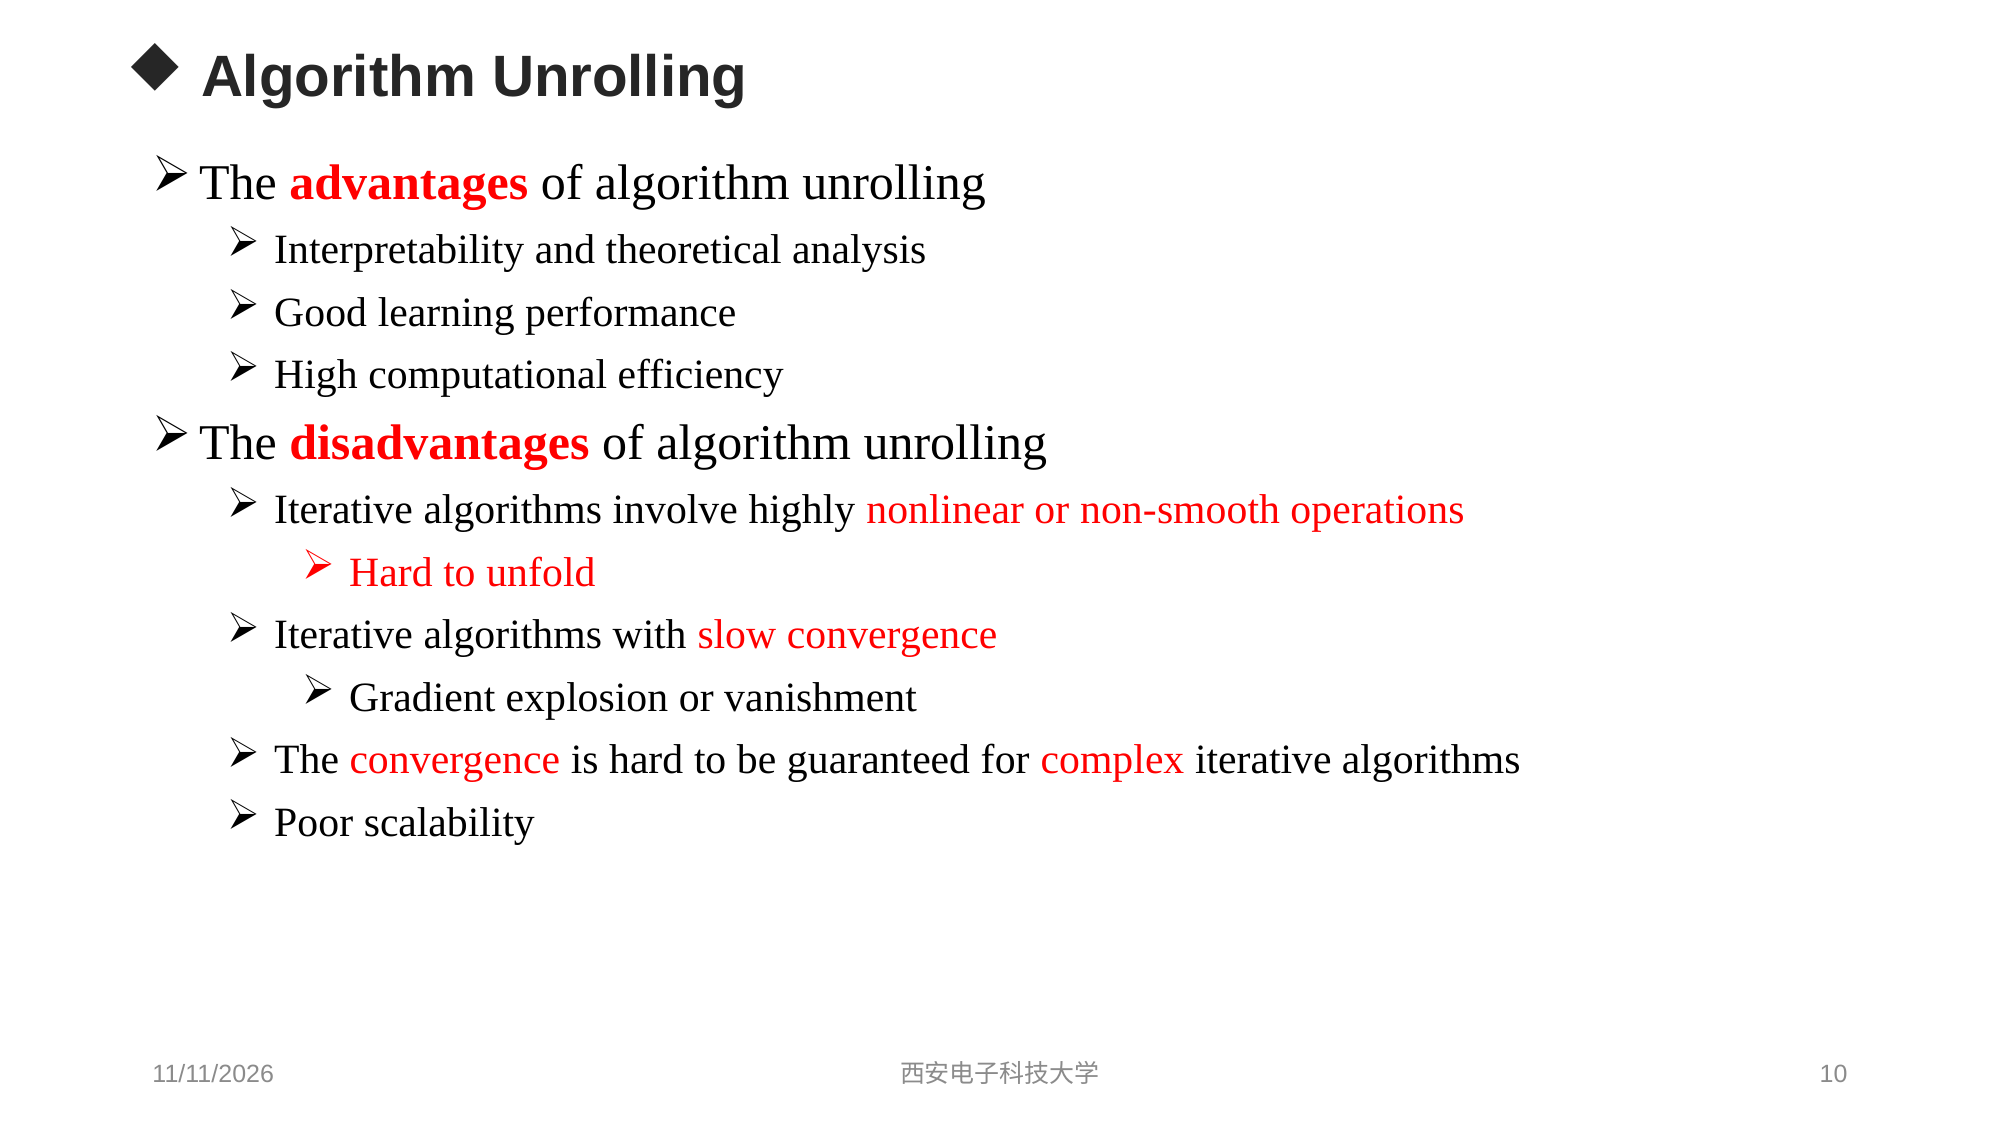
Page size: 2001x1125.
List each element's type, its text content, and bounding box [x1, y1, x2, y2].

text_box Algorithm Unrolling [111, 35, 1836, 121]
text_box The advantages of algorithm unrolling Interpretability and theoretical analysis Good learning performance High computational efficiency The disadvantages of algorithm unrolling Iterative algorithms involve highly nonlinear or non-smooth operations Hard to unfold Iterative algorithms with slow convergence Gradient explosion or vanishment The convergence is hard to be guaranteed for complex iterative algorithms Poor scalability [137, 142, 1926, 988]
footer 西安电子科技大学 [662, 1042, 1338, 1103]
slide_number 10 [1412, 1042, 1863, 1103]
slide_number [137, 1042, 588, 1103]
